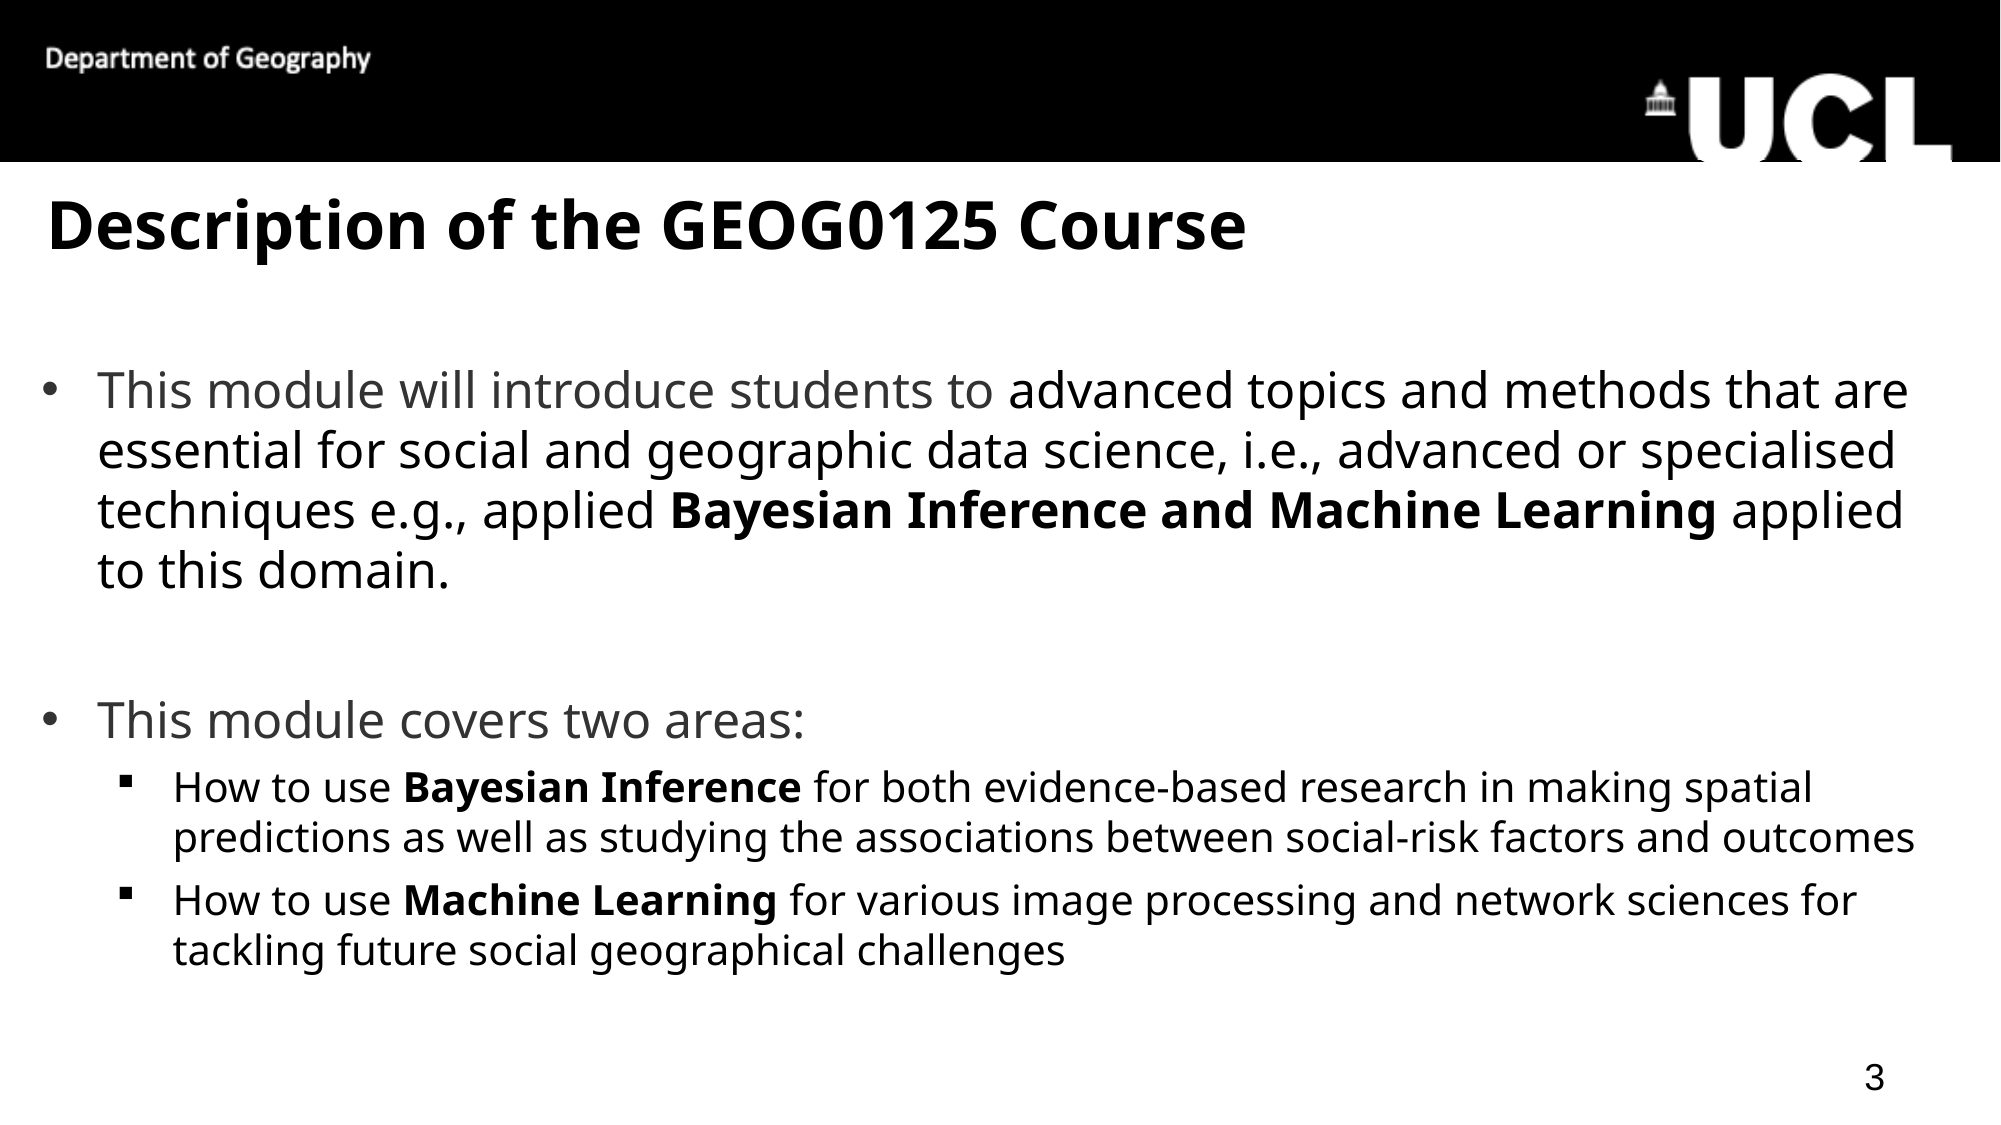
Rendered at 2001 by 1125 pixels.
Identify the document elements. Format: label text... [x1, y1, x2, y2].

picture [0, 0, 2000, 160]
text_box This module will introduce students to advanced topics and methods that are essential for social and geographic data science, i.e., advanced or specialised techniques e.g., applied Bayesian Inference and Machine Learning applied to this domain. This module covers two areas: How to use Bayesian Inference for both evidence-based research in making spatial predictions as well as studying the associations between social-risk factors and outcomes How to use Machine Learning for various image processing and network sciences for tackling future social geographical challenges [26, 351, 1947, 982]
text_box 3 [1849, 1045, 1939, 1070]
text_box Description of the GEOG0125 Course [31, 184, 1315, 272]
